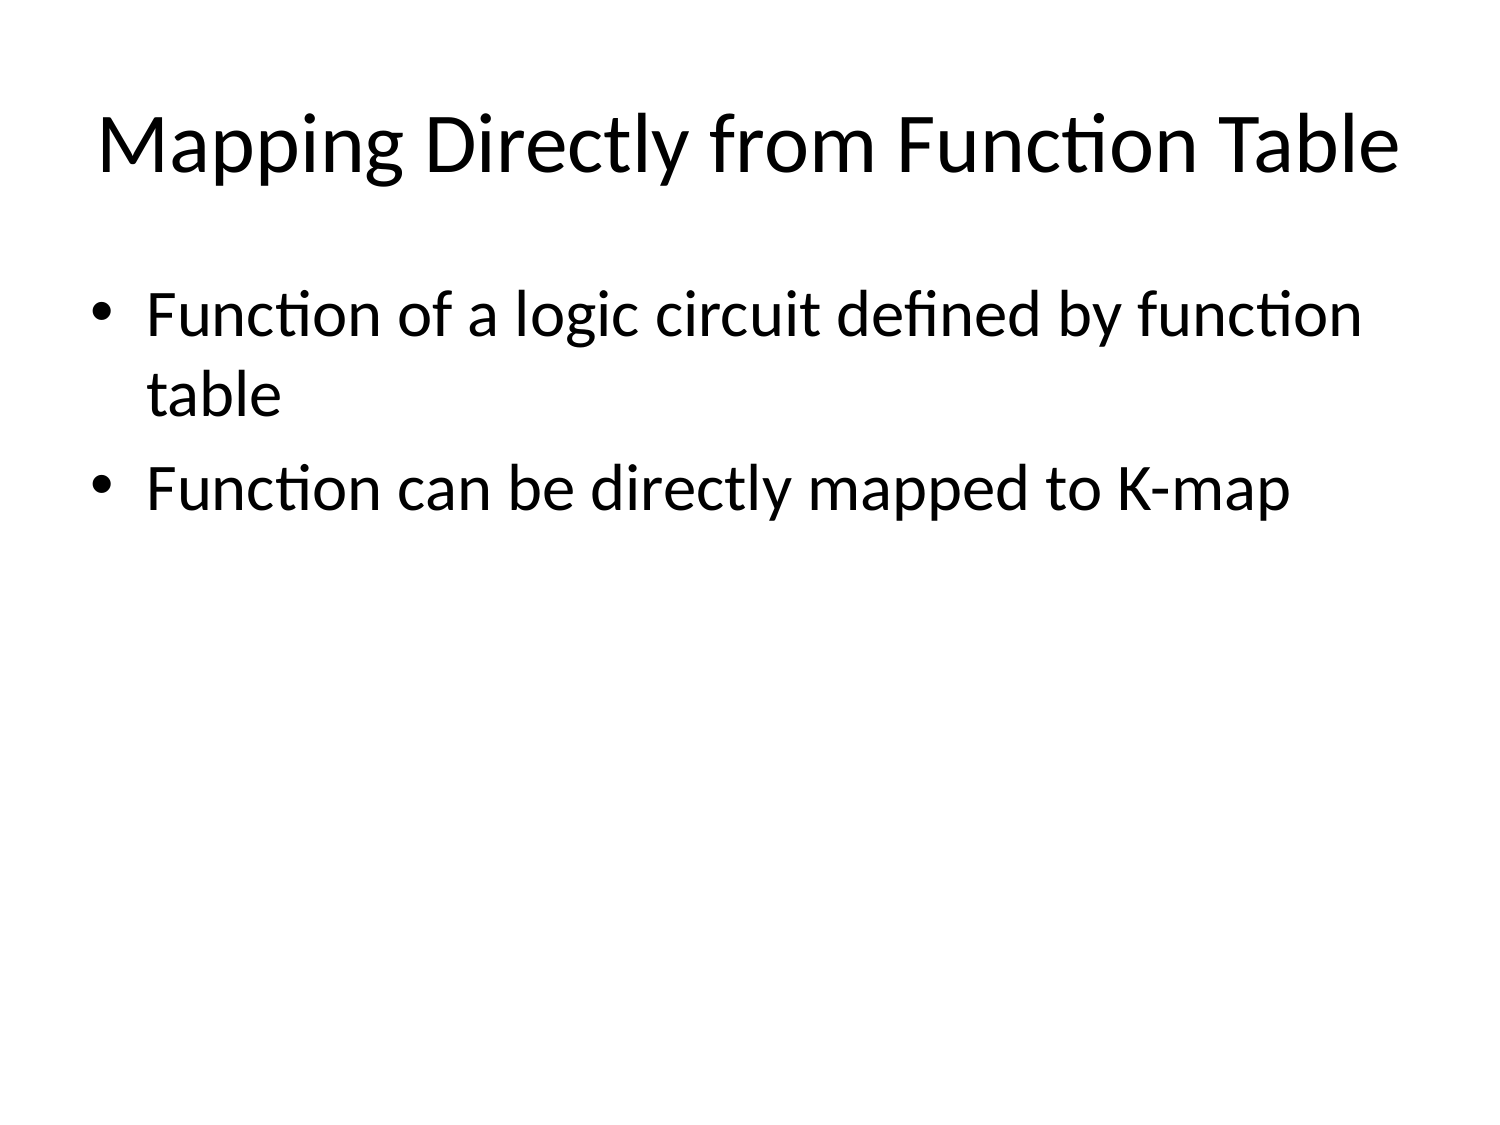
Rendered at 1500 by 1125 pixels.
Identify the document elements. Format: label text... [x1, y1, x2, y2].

title Mapping Directly from Function Table [75, 45, 1425, 233]
list Function of a logic circuit defined by function table Function can be directly mapped to K-map [75, 262, 1425, 1005]
